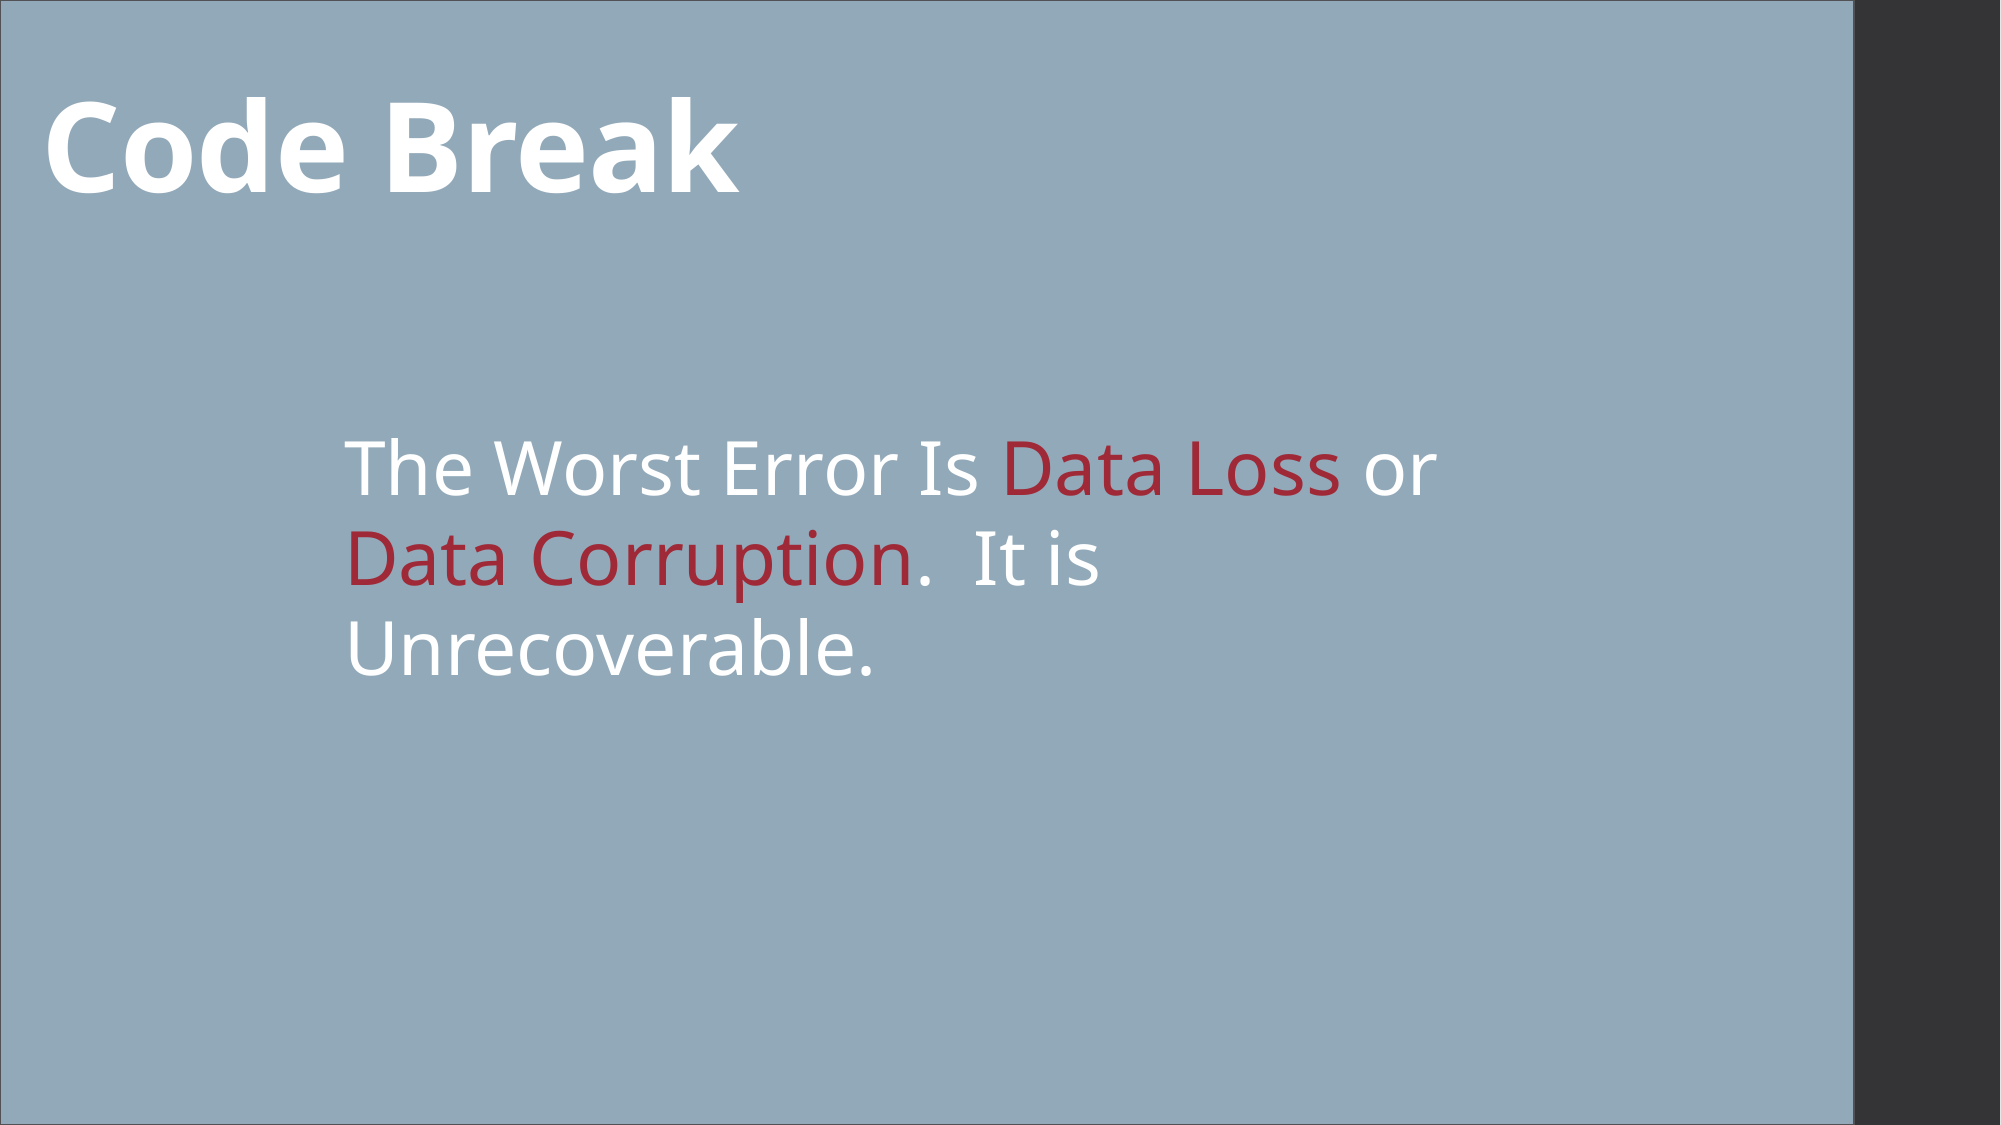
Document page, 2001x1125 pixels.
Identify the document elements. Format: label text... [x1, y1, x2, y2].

text_box The Worst Error Is Data Loss or Data Corruption. It is Unrecoverable. [329, 413, 1545, 699]
text_box [0, 0, 1855, 1125]
text_box Code Break [26, 9, 1617, 227]
